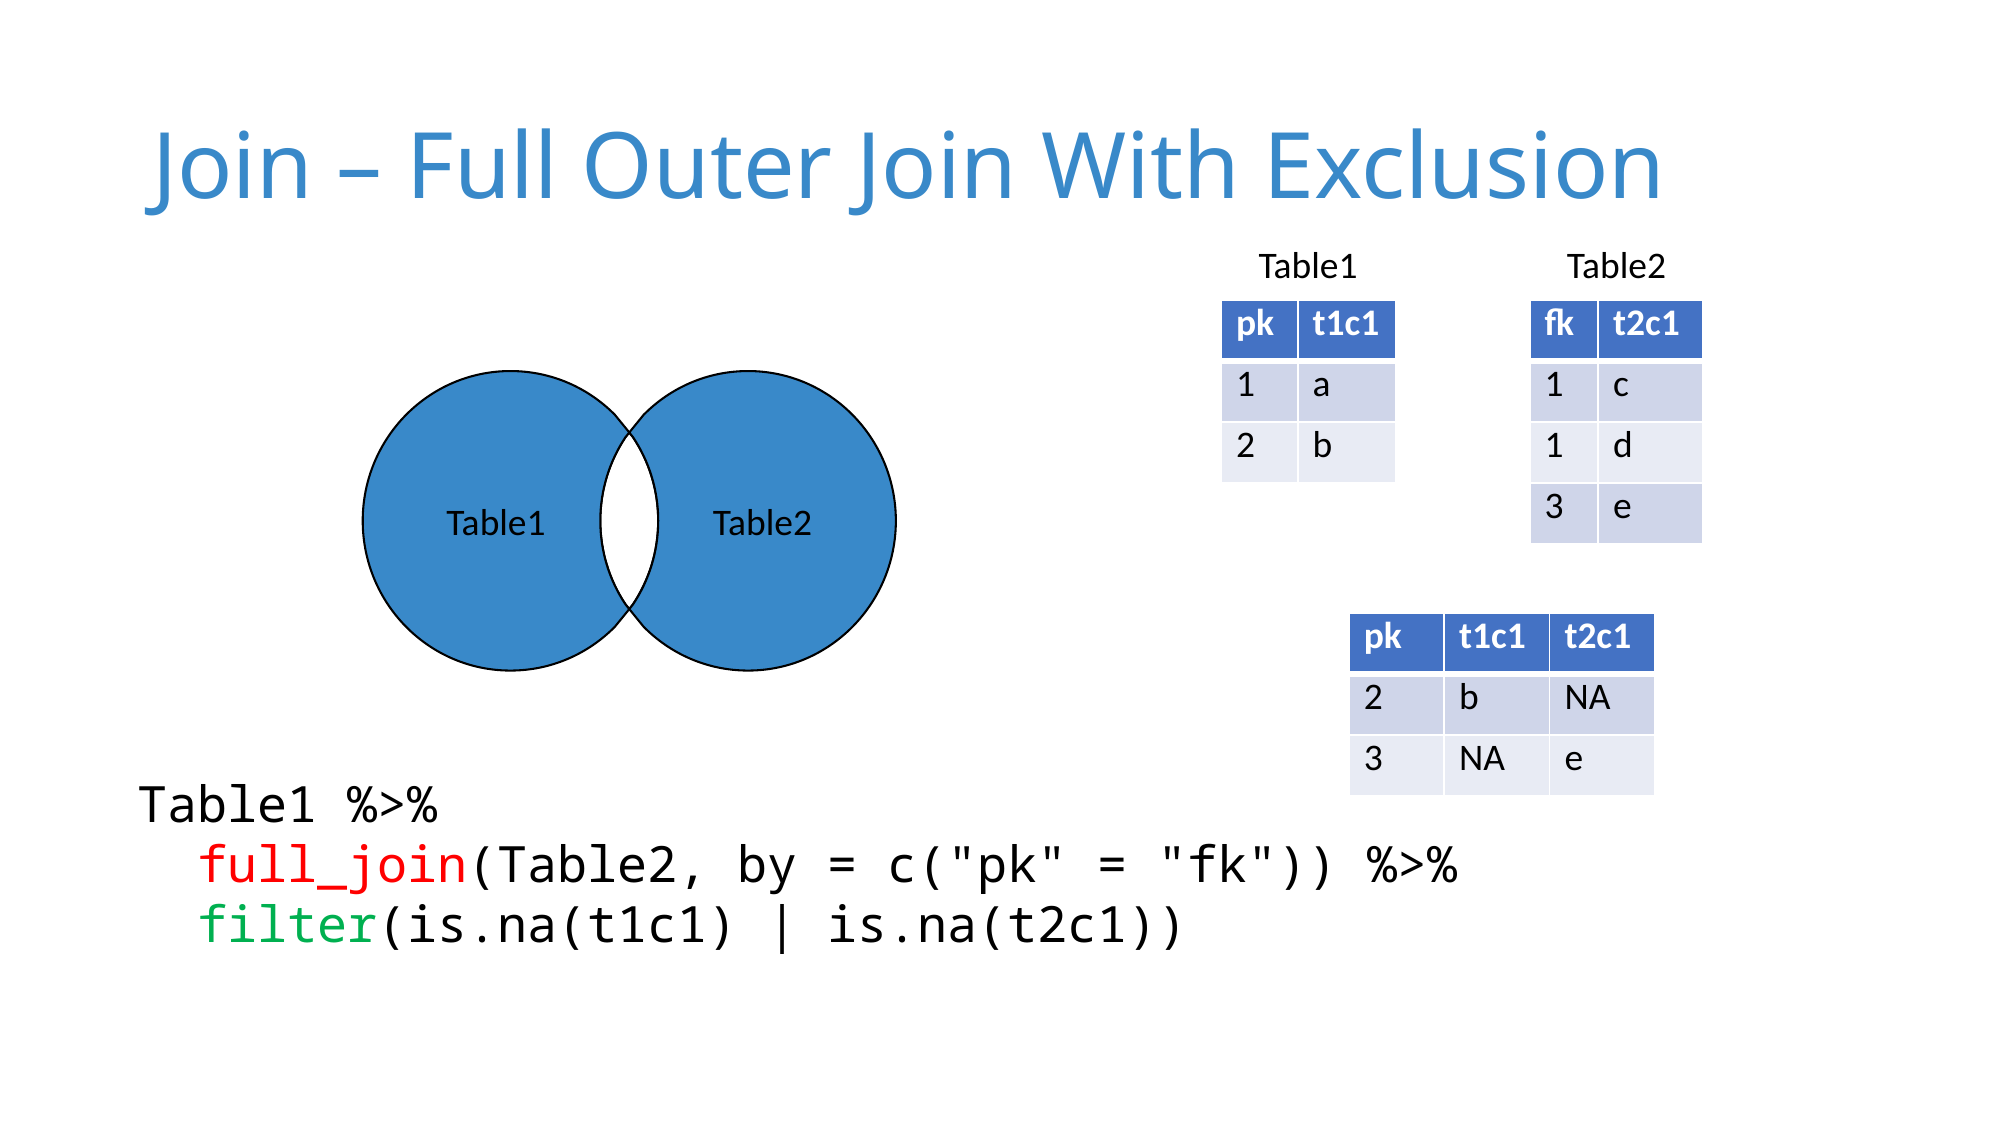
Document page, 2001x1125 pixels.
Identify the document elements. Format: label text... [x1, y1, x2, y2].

table_cell 1 [1531, 364, 1597, 421]
table_header t2c1 [1599, 301, 1702, 358]
table_header pk [1222, 301, 1297, 358]
table_header t1c1 [1445, 614, 1549, 671]
text_box Table2 [1552, 233, 1682, 294]
text_box Table1 %>% full_join(Table2, by = c("pk" = "fk")) %>% filter(is.na(t1c1) | is.na(t2c1)) [122, 764, 1473, 960]
table_cell c [1599, 364, 1702, 421]
table_cell a [1299, 364, 1395, 421]
text_box Table1 [1243, 233, 1373, 294]
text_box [362, 371, 896, 671]
table_cell e [1599, 484, 1702, 543]
table_header fk [1531, 301, 1597, 358]
table_cell b [1445, 677, 1549, 734]
table_cell d [1599, 423, 1702, 482]
table_header t2c1 [1550, 614, 1654, 671]
title Join – Full Outer Join With Exclusion [137, 59, 1863, 278]
table_cell 1 [1222, 364, 1297, 421]
table_cell 1 [1531, 423, 1597, 482]
table_header t1c1 [1299, 301, 1395, 358]
table_cell b [1299, 423, 1395, 482]
table_cell 2 [1222, 423, 1297, 482]
table_cell 3 [1531, 484, 1597, 543]
table_cell NA [1445, 736, 1549, 795]
table_cell 2 [1350, 677, 1443, 734]
table_cell e [1550, 736, 1654, 795]
table_cell 3 [1350, 736, 1443, 795]
table_cell NA [1550, 677, 1654, 734]
table_header pk [1350, 614, 1443, 671]
